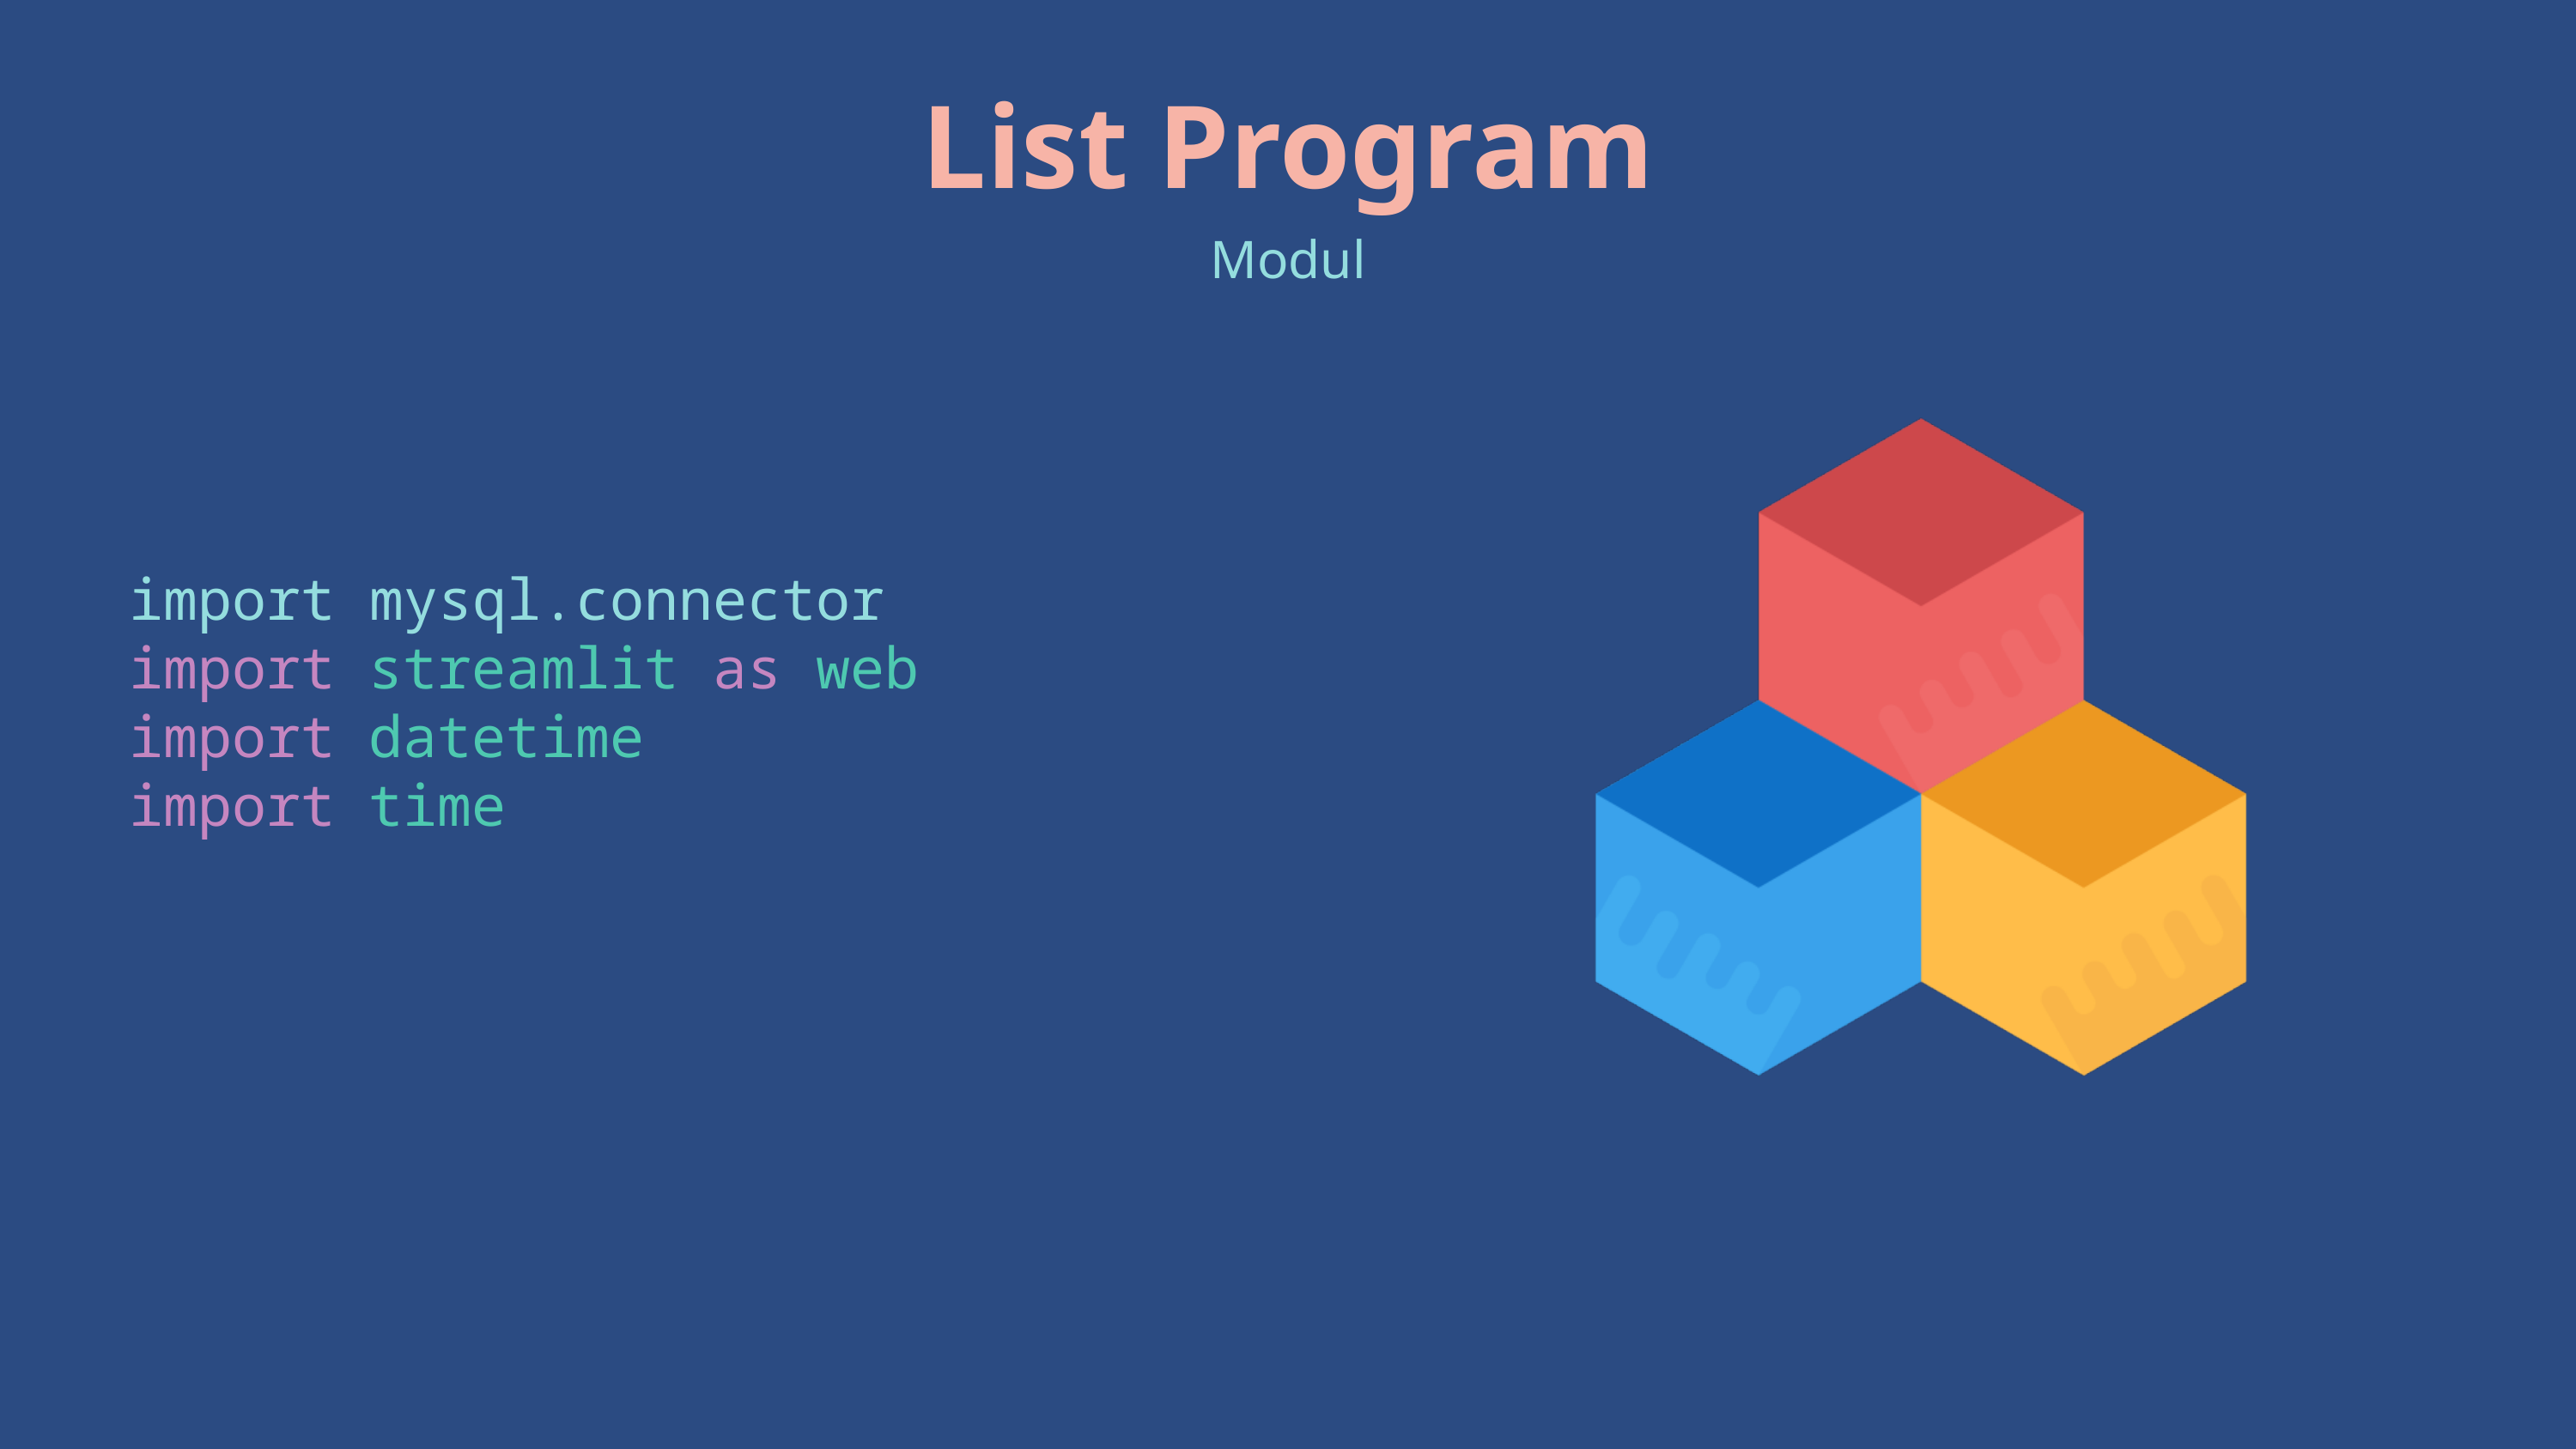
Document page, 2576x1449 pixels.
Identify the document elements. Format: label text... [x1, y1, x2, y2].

picture [1577, 403, 2265, 1091]
text_box import mysql.connector import streamlit as web import datetime import time [128, 563, 1149, 839]
text_box List Program [748, 91, 1828, 212]
text_box Modul [748, 216, 1828, 289]
